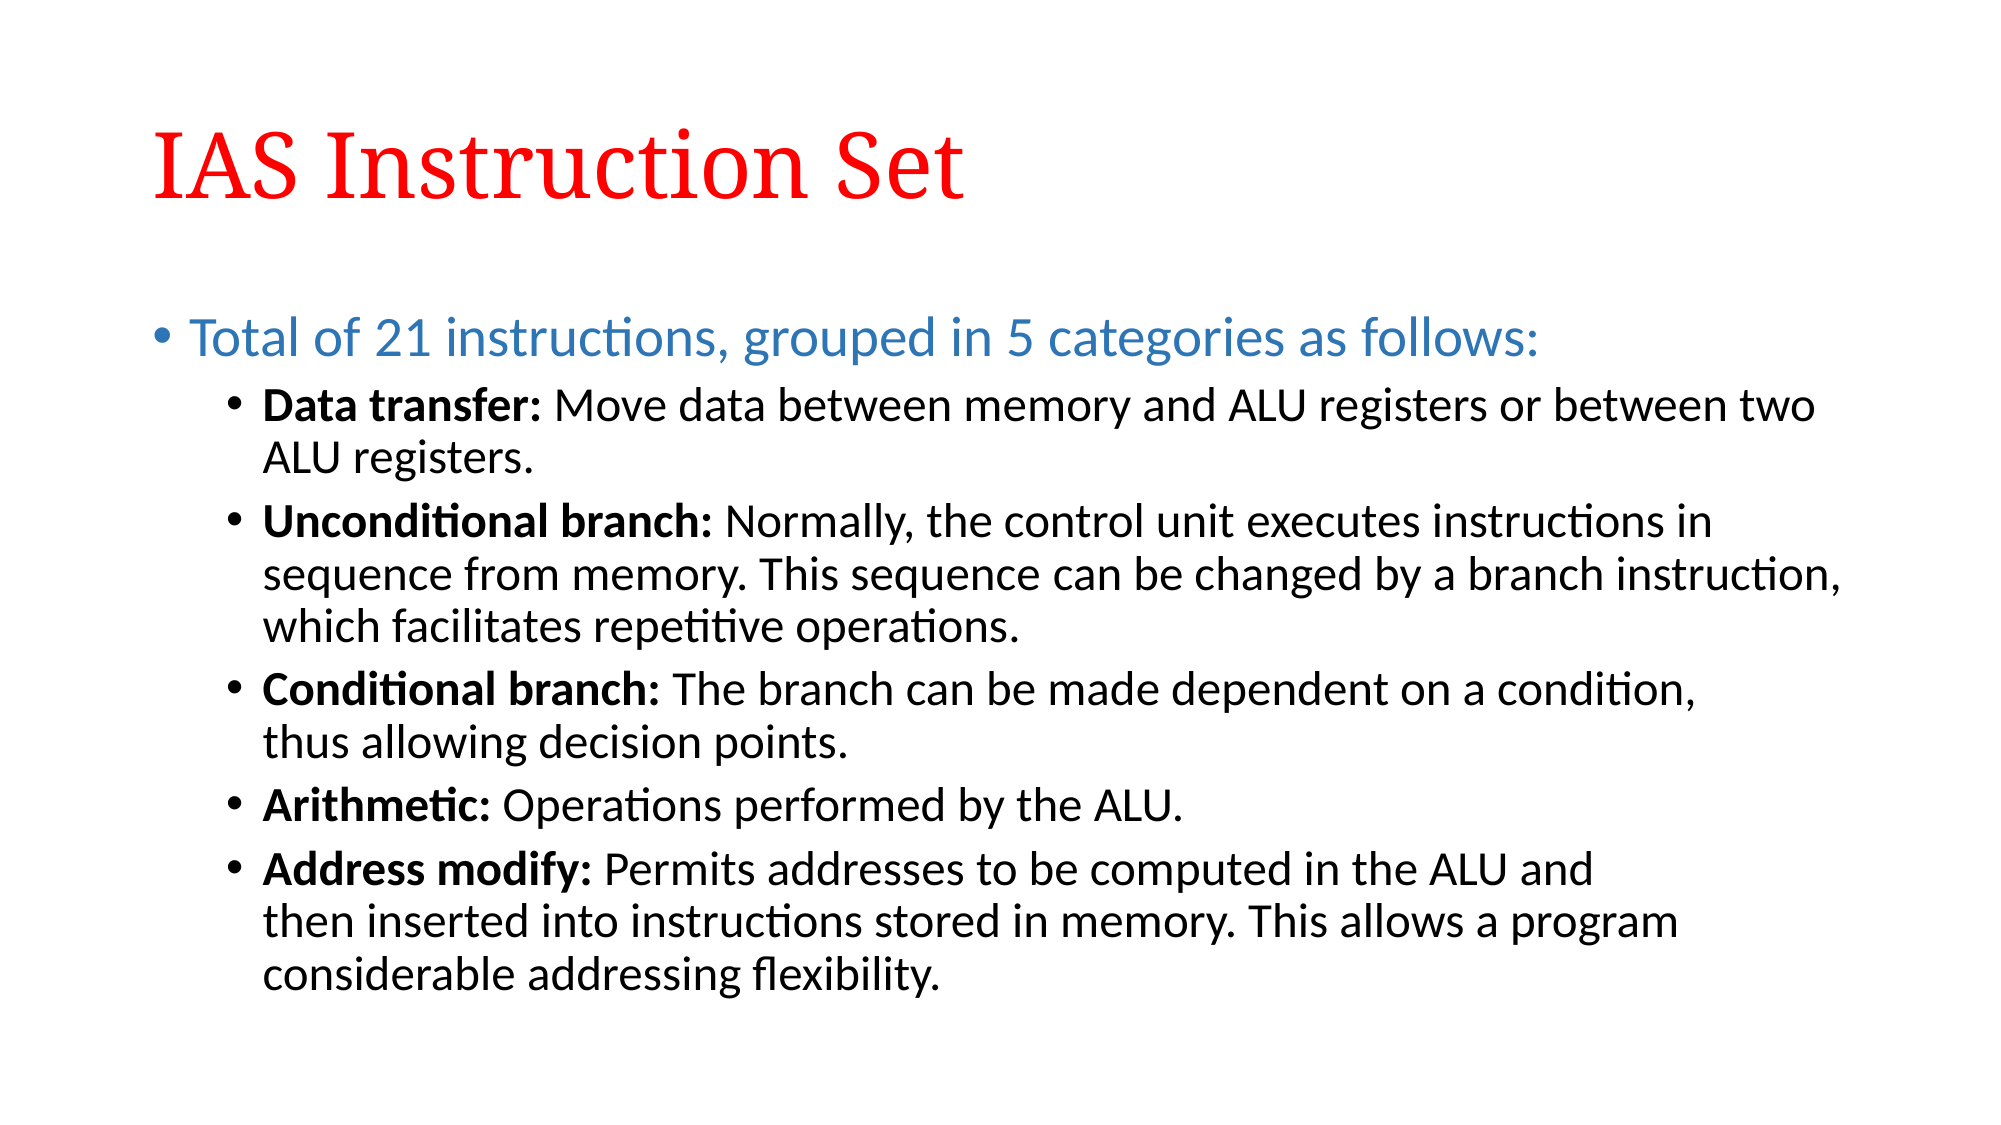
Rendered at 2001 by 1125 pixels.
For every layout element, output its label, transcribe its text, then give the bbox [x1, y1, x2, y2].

list Total of 21 instructions, grouped in 5 categories as follows: Data transfer: Move data between memory and ALU registers or between two ALU registers. Unconditional branch: Normally, the control unit executes instructions in sequence from memory. This sequence can be changed by a branch instruction, which facilitates repetitive operations. Conditional branch: The branch can be made dependent on a condition, thus allowing decision points. Arithmetic: Operations performed by the ALU. Address modify: Permits addresses to be computed in the ALU and then inserted into instructions stored in memory. This allows a program considerable addressing flexibility. [137, 299, 1863, 1014]
title IAS Instruction Set [137, 59, 1863, 278]
